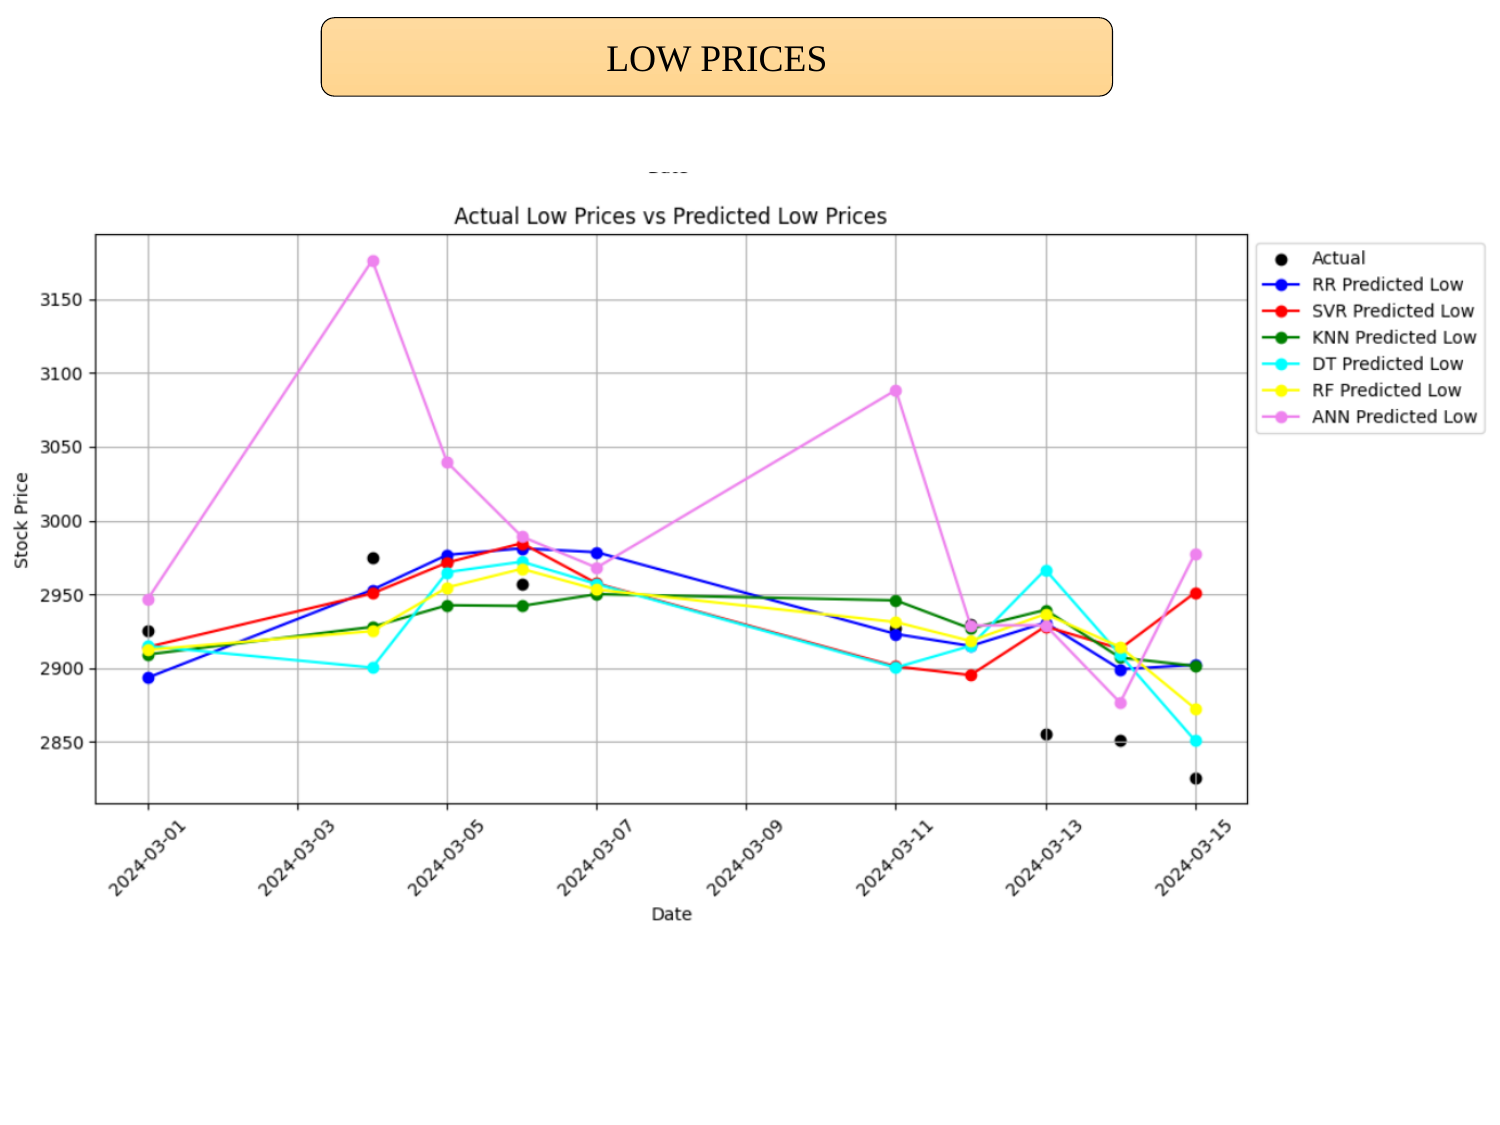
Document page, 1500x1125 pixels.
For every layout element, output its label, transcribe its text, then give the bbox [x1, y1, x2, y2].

text_box LOW PRICES [320, 17, 1114, 97]
picture [0, 172, 1500, 953]
